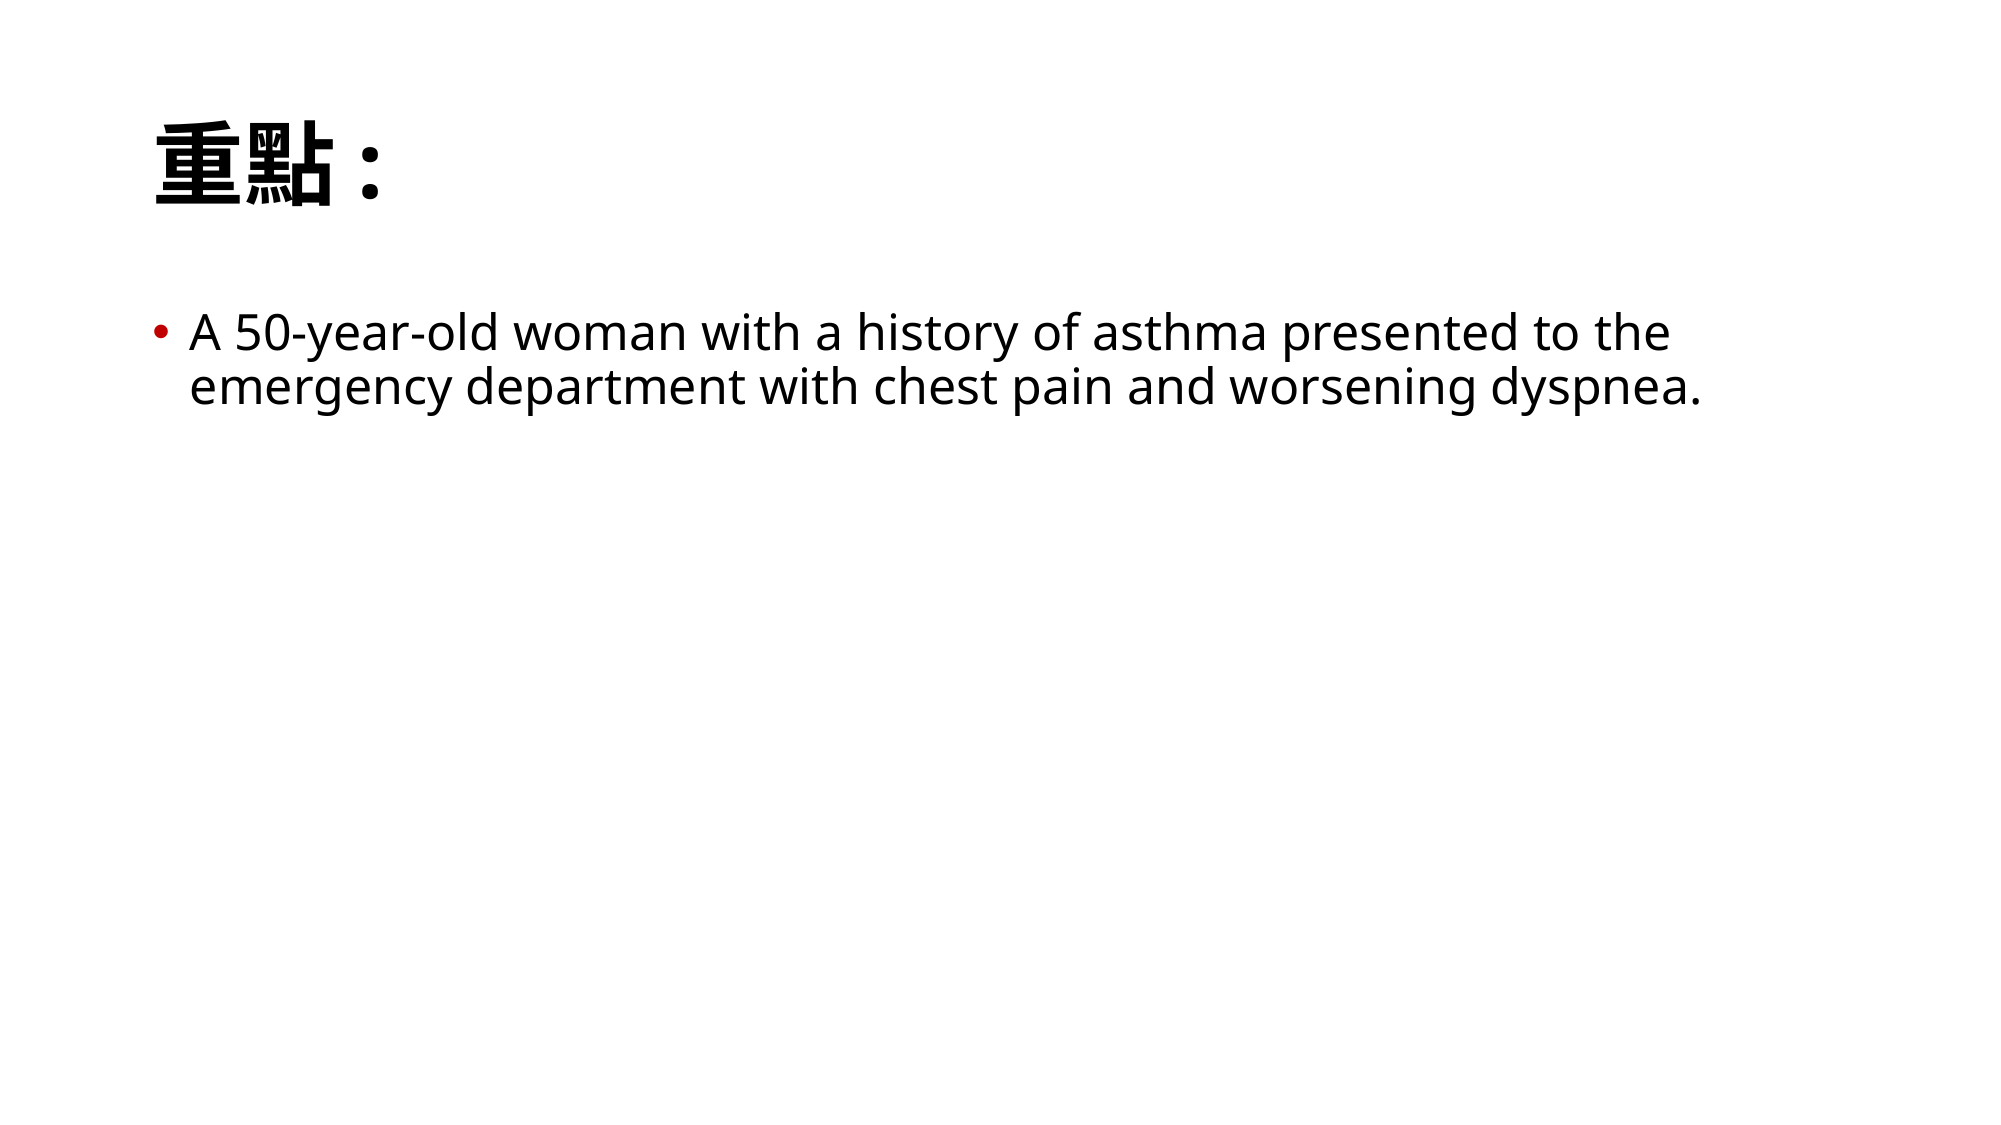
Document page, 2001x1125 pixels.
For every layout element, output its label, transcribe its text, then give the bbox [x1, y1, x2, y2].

title 重點: [137, 59, 1863, 278]
list A 50-year-old woman with a history of asthma presented to the emergency department with chest pain and worsening dyspnea. [137, 299, 1863, 1014]
